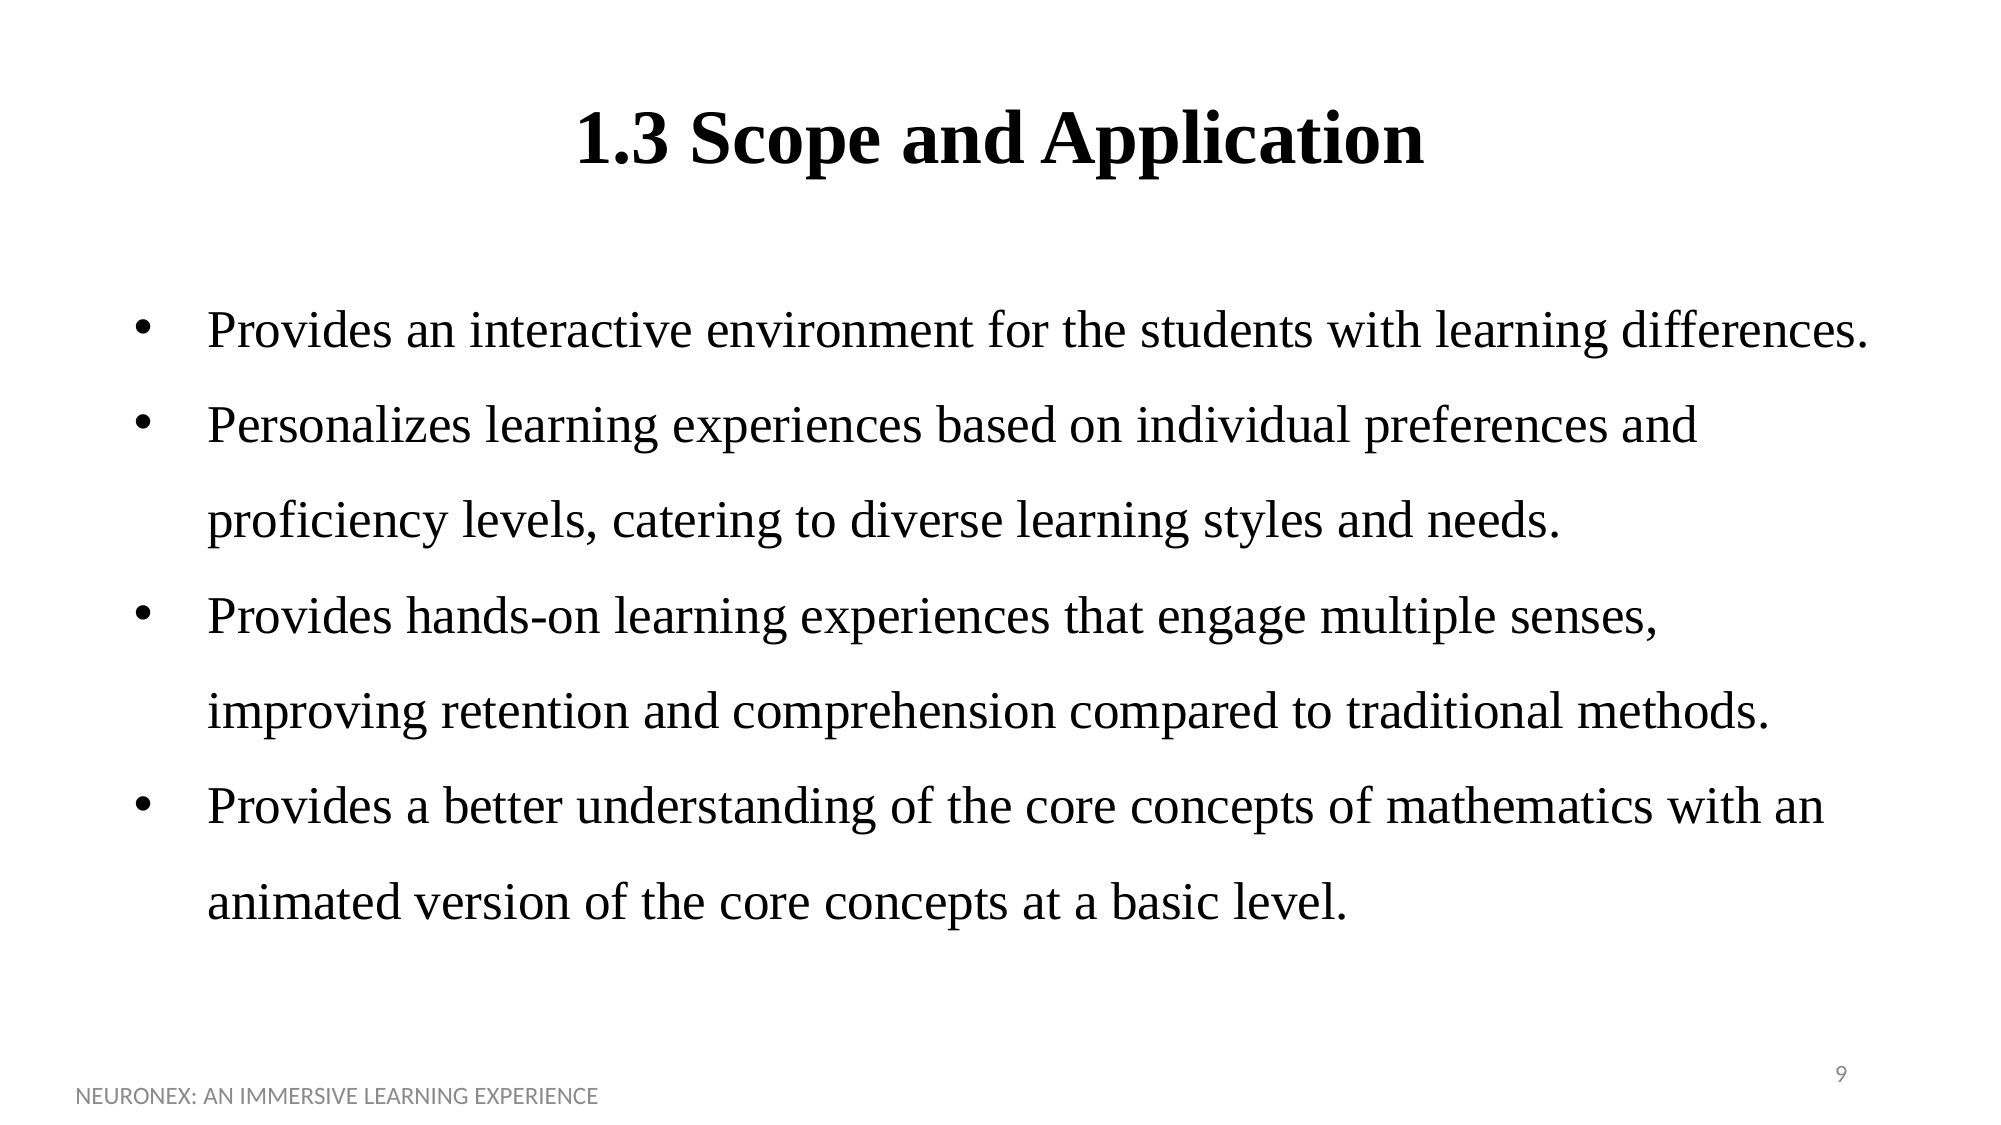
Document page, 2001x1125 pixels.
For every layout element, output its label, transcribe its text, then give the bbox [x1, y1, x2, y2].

slide_number 9 [1412, 1042, 1863, 1103]
list Provides an interactive environment for the students with learning differences. Personalizes learning experiences based on individual preferences and proficiency levels, catering to diverse learning styles and needs. Provides hands-on learning experiences that engage multiple senses, improving retention and comprehension compared to traditional methods. Provides a better understanding of the core concepts of mathematics with an animated version of the core concepts at a basic level. [99, 252, 1900, 1043]
footer NEURONEX: AN IMMERSIVE LEARNING EXPERIENCE [0, 1065, 675, 1125]
title 1.3 Scope and Application [99, 45, 1900, 233]
